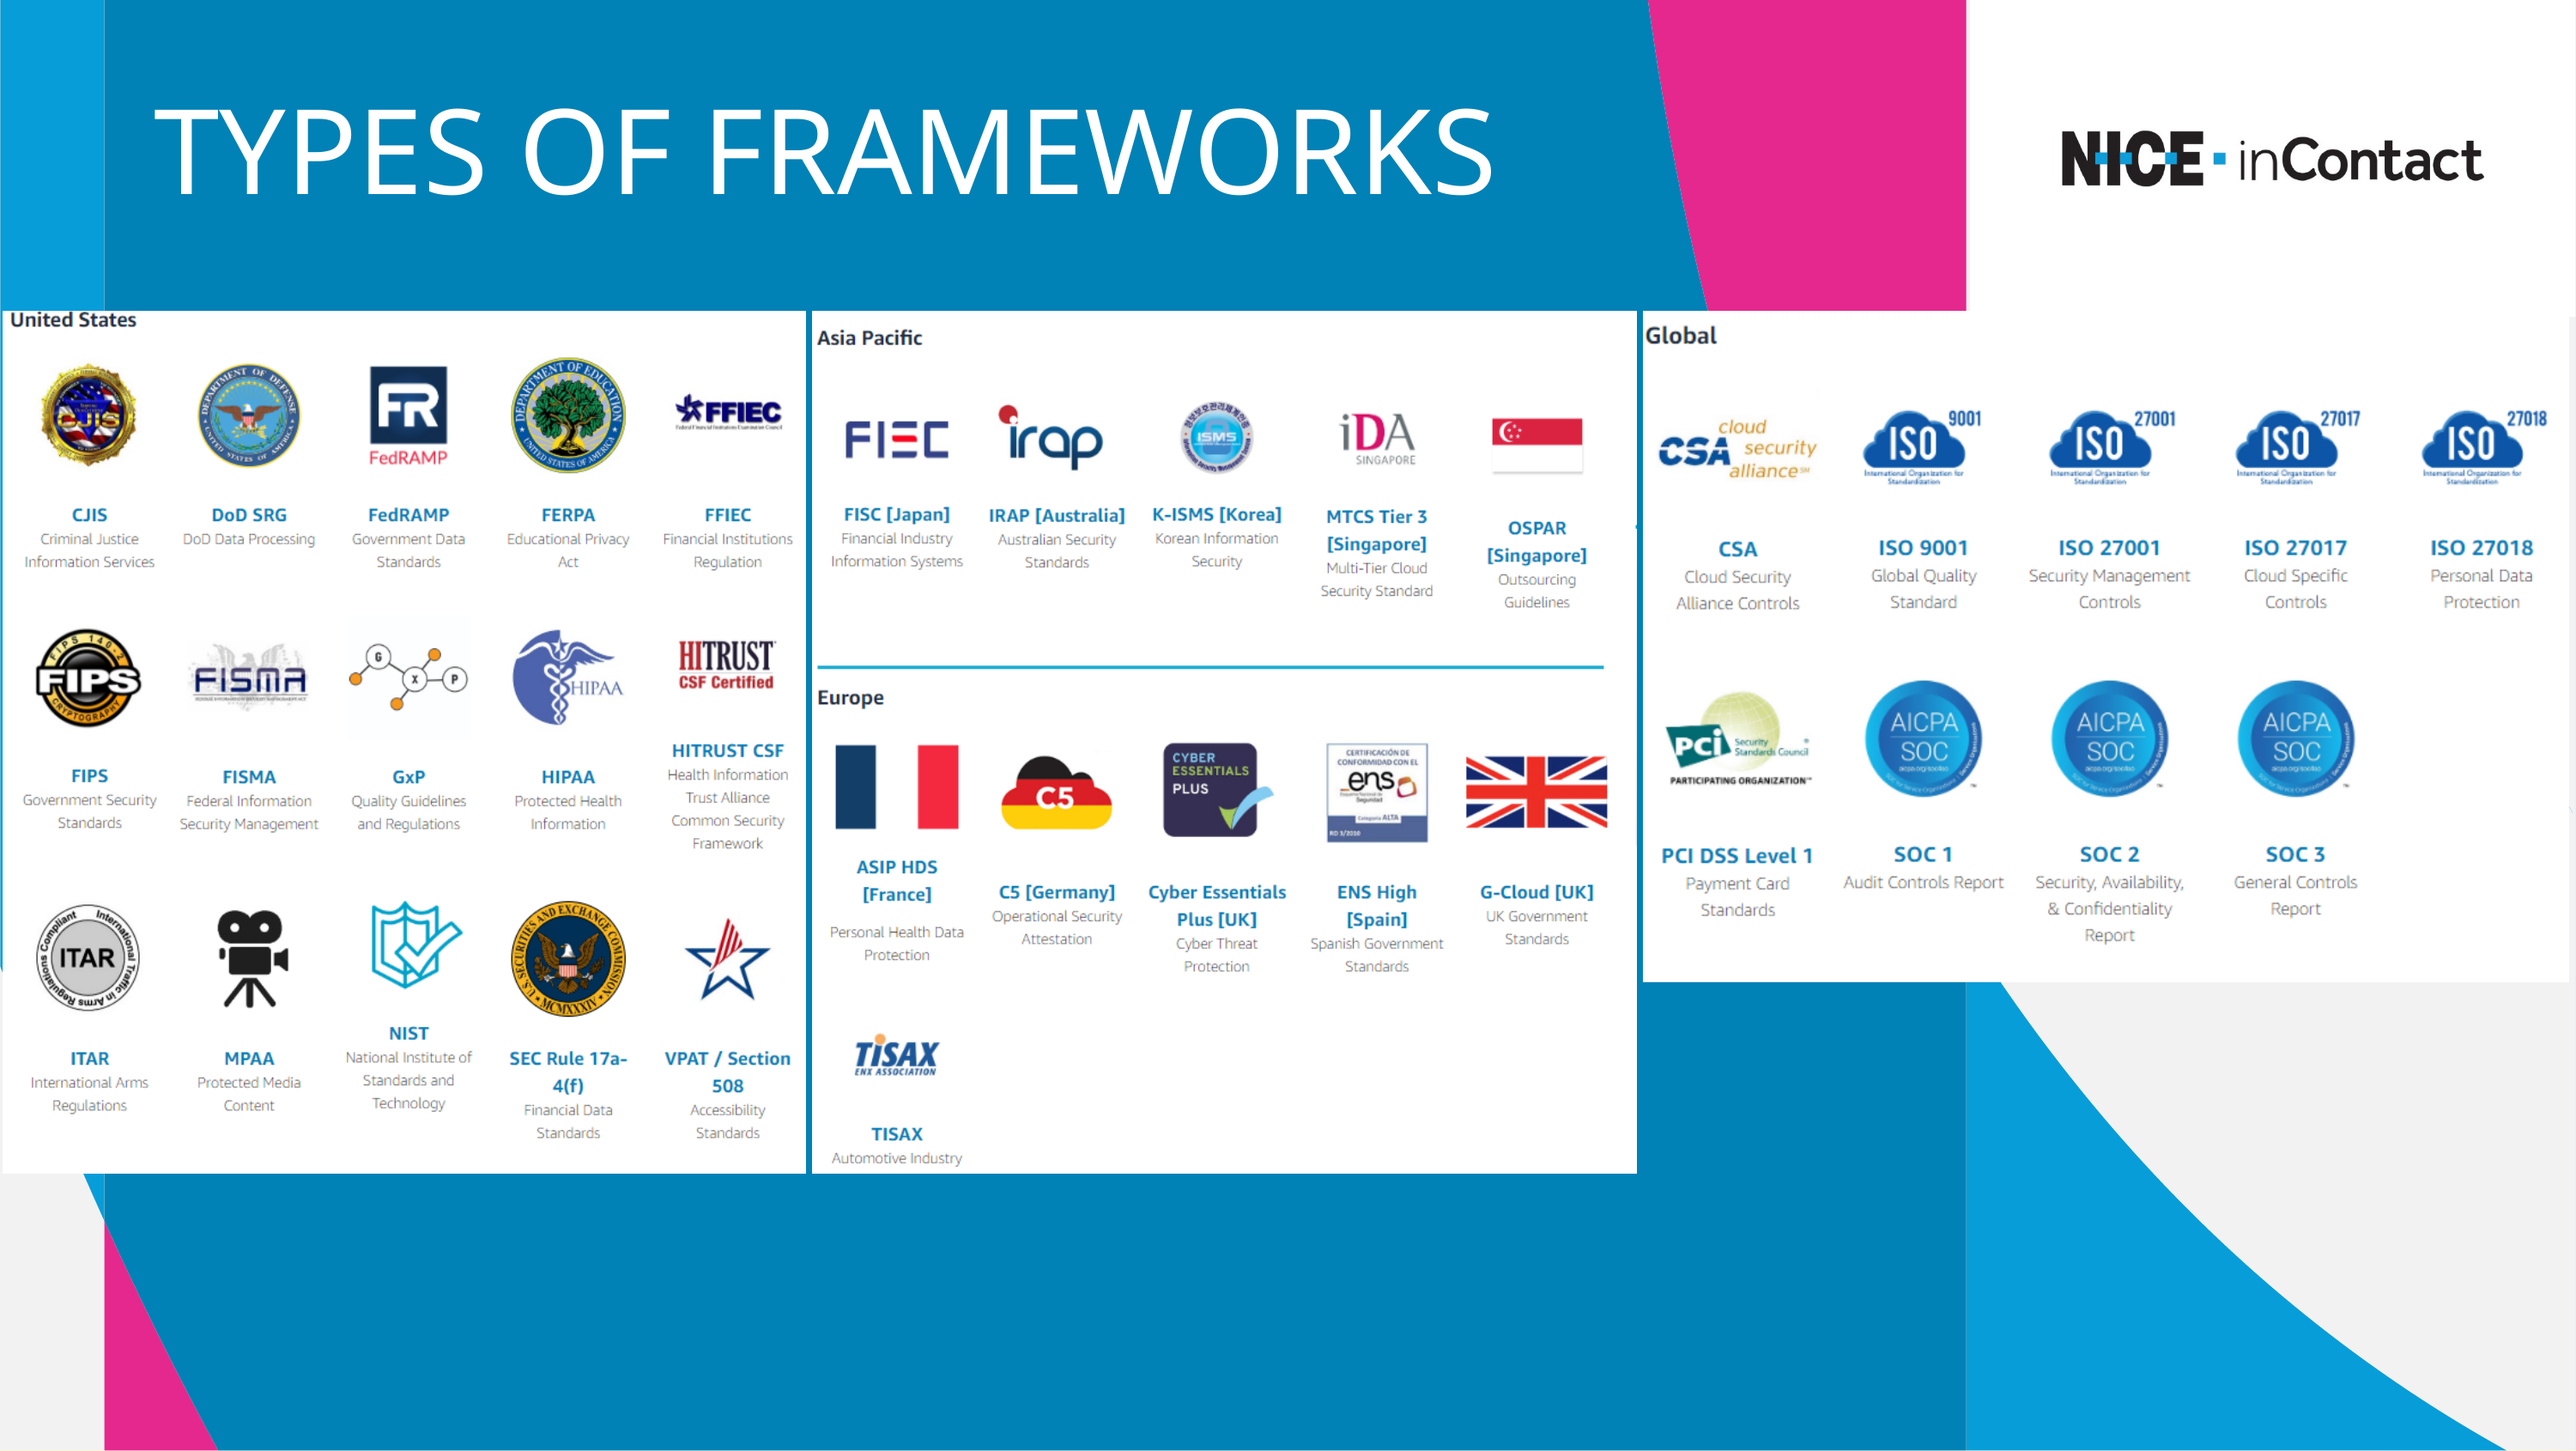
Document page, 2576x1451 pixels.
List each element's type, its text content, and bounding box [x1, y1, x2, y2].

picture [2, 312, 805, 1175]
picture [813, 312, 1636, 1173]
picture [1644, 0, 2576, 982]
title Types of frameworks [154, 3, 1720, 313]
